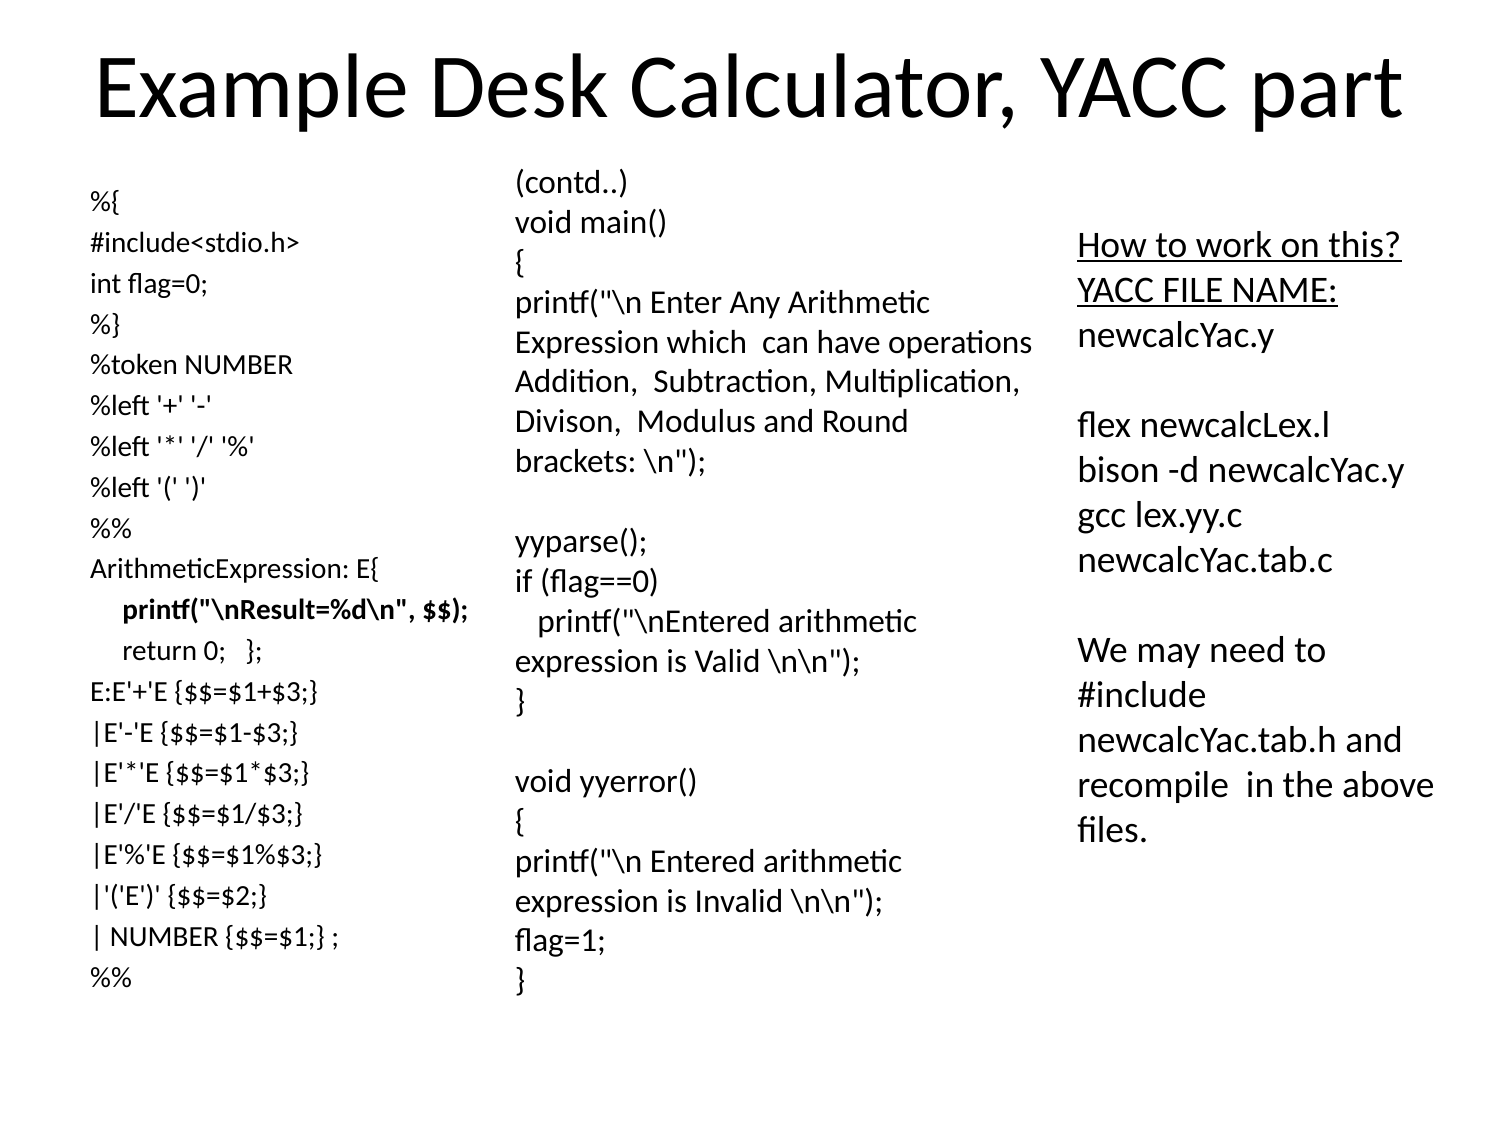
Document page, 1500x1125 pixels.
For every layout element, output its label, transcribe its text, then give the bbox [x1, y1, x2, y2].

title Example Desk Calculator, YACC part [75, 0, 1425, 175]
list %{ #include<stdio.h> int flag=0; %} %token NUMBER %left '+' '-' %left '*' '/' '%' %left '(' ')' %% ArithmeticExpression: E{ printf("\nResult=%d\n", $$); return 0; }; E:E'+'E {$$=$1+$3;} |E'-'E {$$=$1-$3;} |E'*'E {$$=$1*$3;} |E'/'E {$$=$1/$3;} |E'%'E {$$=$1%$3;} |'('E')' {$$=$2;} | NUMBER {$$=$1;} ; %% [75, 174, 500, 1013]
text_box (contd..) void main() { printf("\n Enter Any Arithmetic Expression which can have operations Addition, Subtraction, Multiplication, Divison, Modulus and Round brackets: \n"); yyparse(); if (flag==0) printf("\nEntered arithmetic expression is Valid \n\n"); } void yyerror() { printf("\n Entered arithmetic expression is Invalid \n\n"); flag=1; } [500, 152, 1063, 1051]
text_box How to work on this? YACC FILE NAME: newcalcYac.y flex newcalcLex.l bison -d newcalcYac.y gcc lex.yy.c newcalcYac.tab.c We may need to #include newcalcYac.tab.h and recompile in the above files. [1063, 212, 1475, 858]
